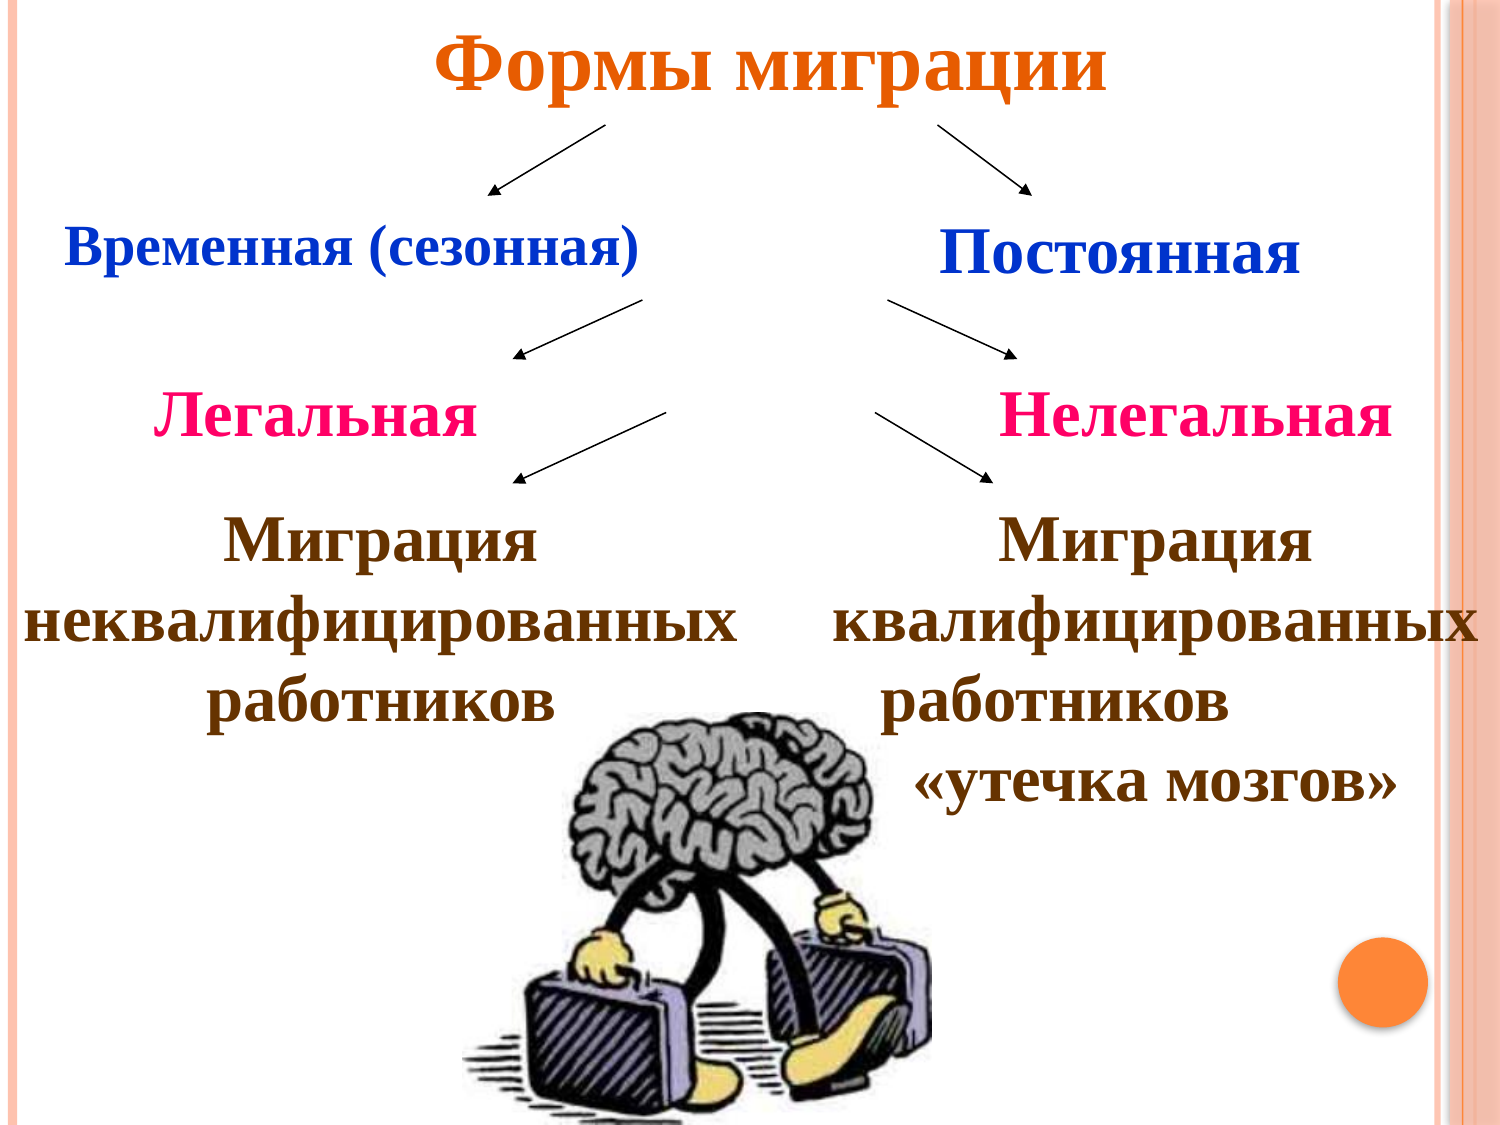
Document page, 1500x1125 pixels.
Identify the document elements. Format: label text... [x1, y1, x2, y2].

text_box [487, 124, 606, 196]
text_box [887, 299, 1018, 360]
text_box Легальная [74, 362, 559, 458]
text_box Временная (сезонная) [37, 200, 668, 285]
text_box Постоянная [825, 199, 1417, 295]
text_box [512, 412, 667, 484]
text_box Миграция неквалифицированных работников [0, 487, 763, 743]
text_box [874, 412, 994, 484]
text_box [512, 299, 643, 360]
text_box Формы миграции [287, 0, 1256, 115]
text_box [937, 124, 1032, 196]
text_box Нелегальная [893, 362, 1500, 458]
picture [461, 711, 932, 1125]
text_box Миграция квалифицированных работников «утечка мозгов» [812, 487, 1500, 822]
